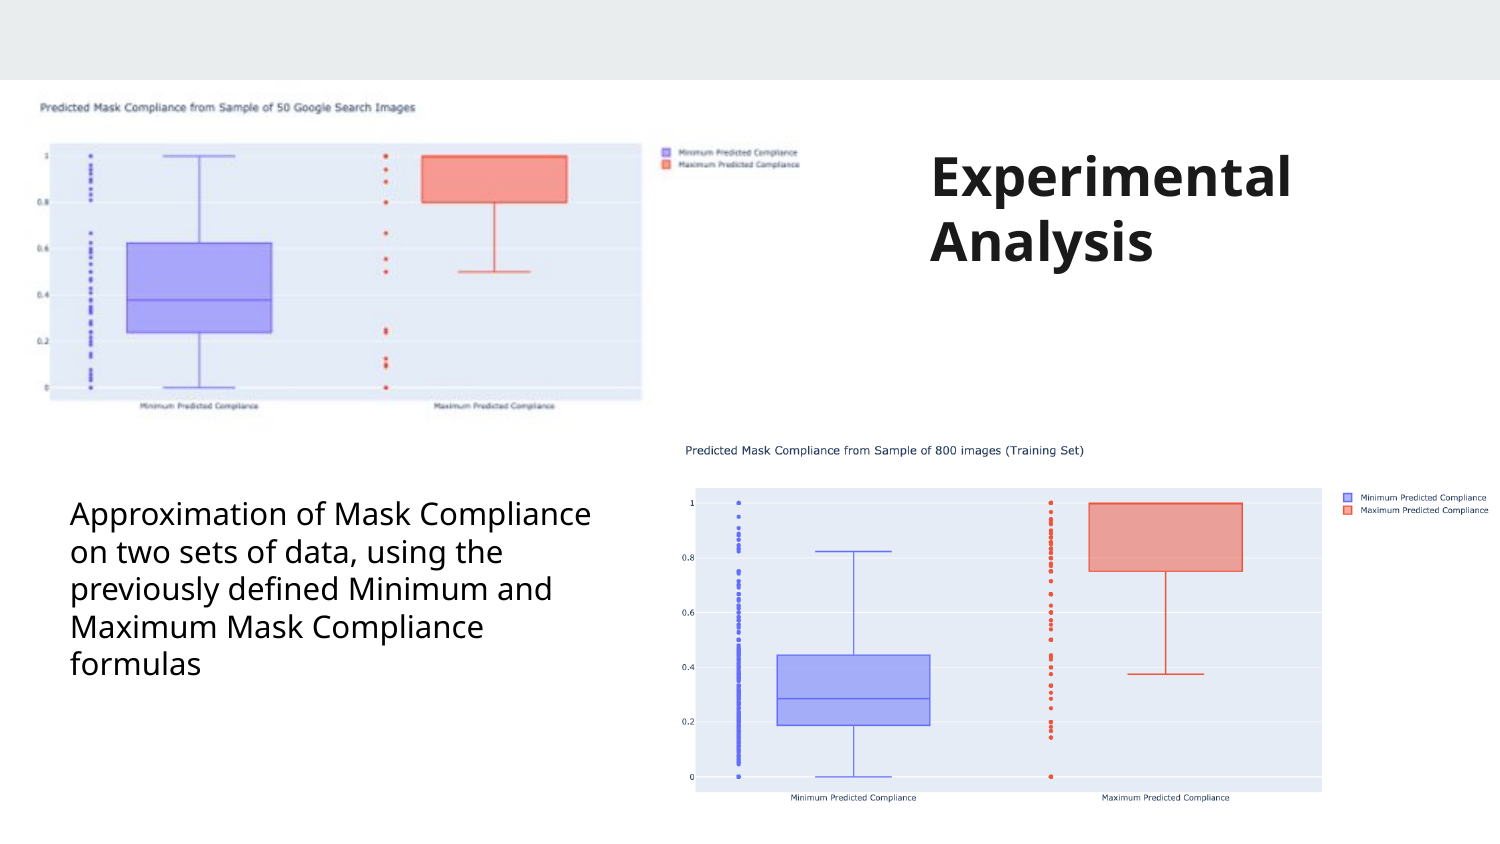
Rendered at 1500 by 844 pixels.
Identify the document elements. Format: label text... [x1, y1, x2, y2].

title Experimental Analysis [915, 127, 1325, 216]
picture [0, 80, 1500, 844]
text_box Approximation of Mask Compliance on two sets of data, using the previously defined Minimum and Maximum Mask Compliance formulas [54, 479, 617, 787]
